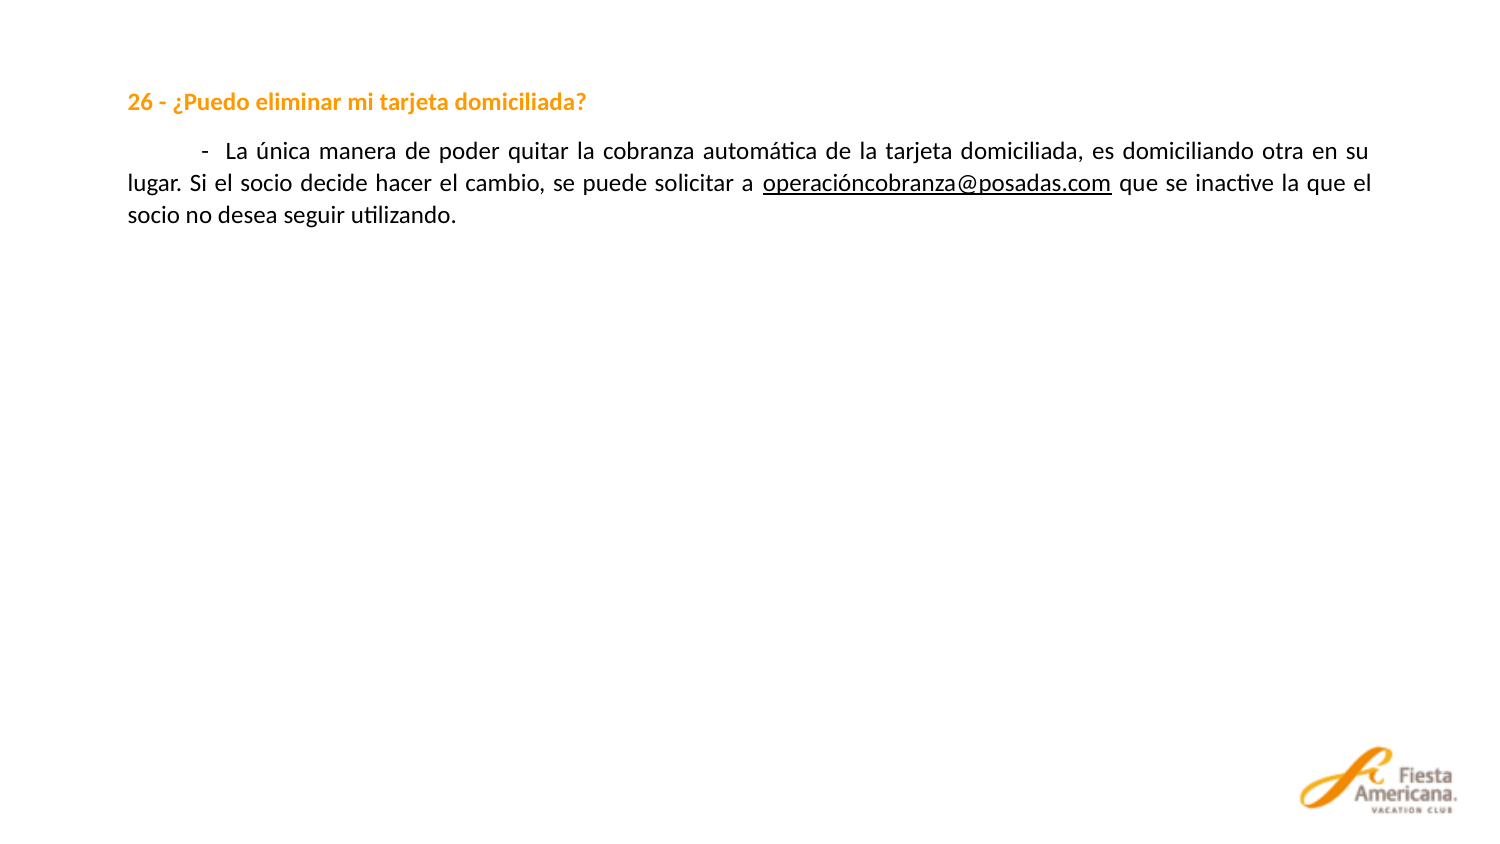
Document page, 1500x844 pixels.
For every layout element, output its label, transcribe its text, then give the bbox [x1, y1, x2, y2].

picture [1288, 718, 1472, 832]
text_box 26 - ¿Puedo eliminar mi tarjeta domiciliada? - La única manera de poder quitar la cobranza automática de la tarjeta domiciliada, es domiciliando otra en su lugar. Si el socio decide hacer el cambio, se puede solicitar a operacióncobranza@posadas.com que se inactive la que el socio no desea seguir utilizando. [113, 76, 1387, 236]
